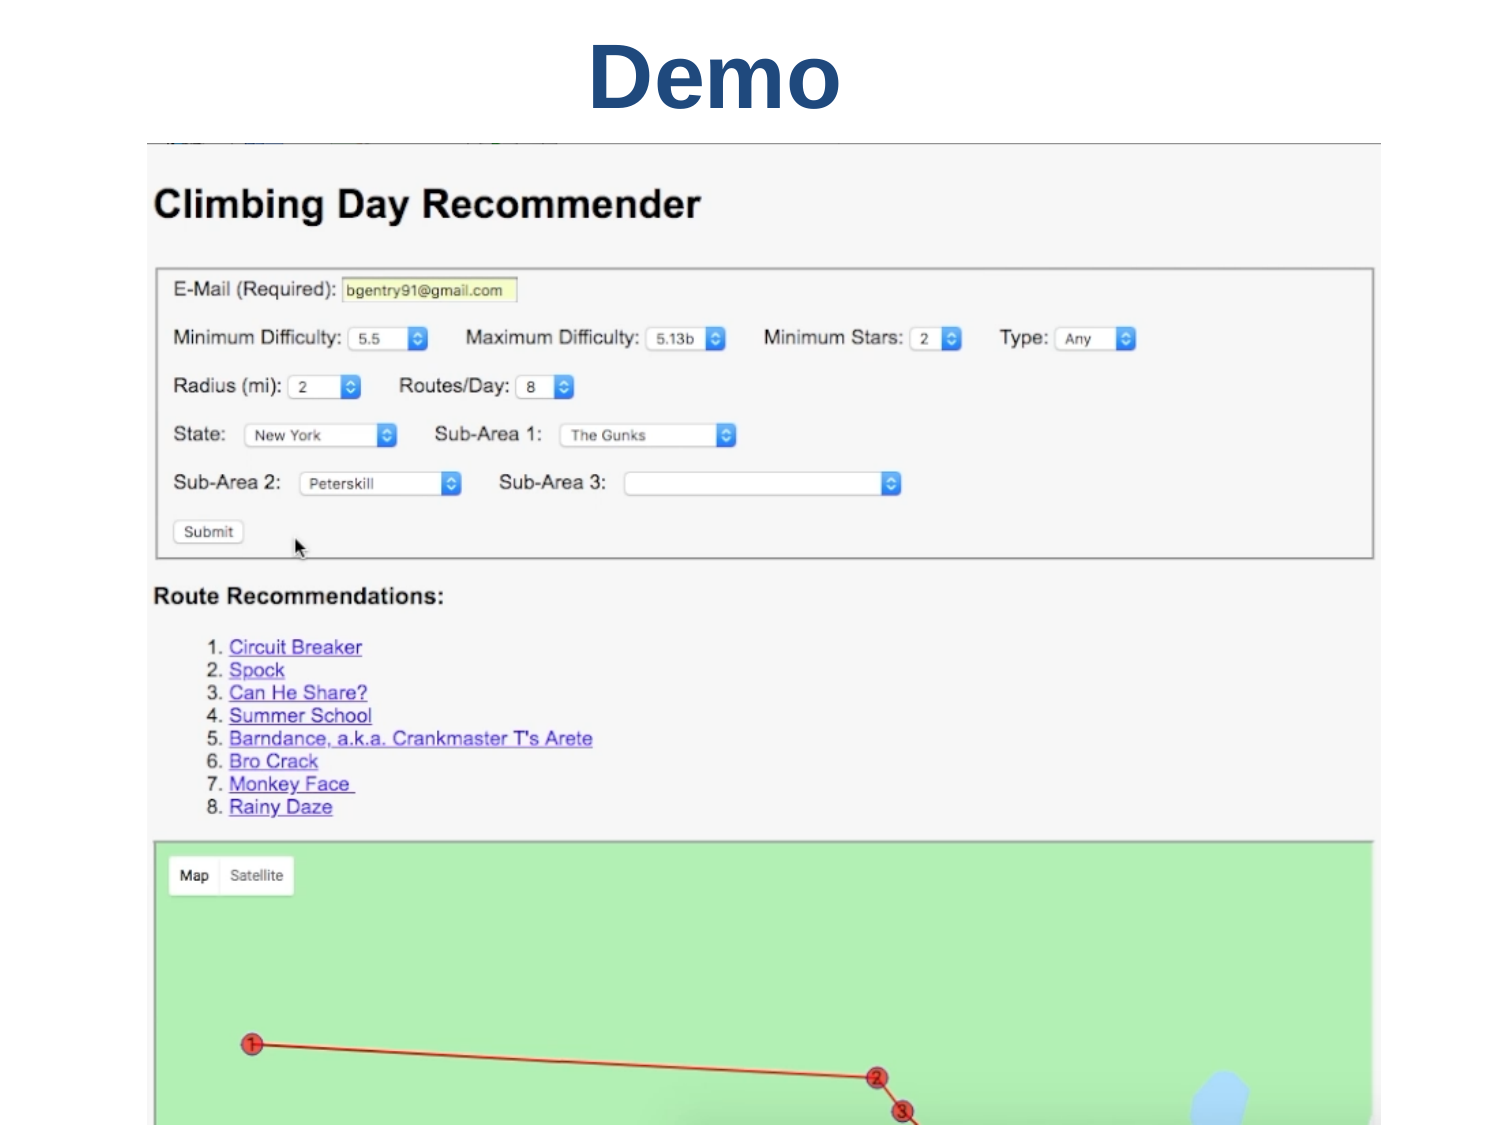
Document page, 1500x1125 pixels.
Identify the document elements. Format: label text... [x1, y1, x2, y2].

picture [147, 143, 1381, 1125]
title Demo [181, 0, 1250, 142]
